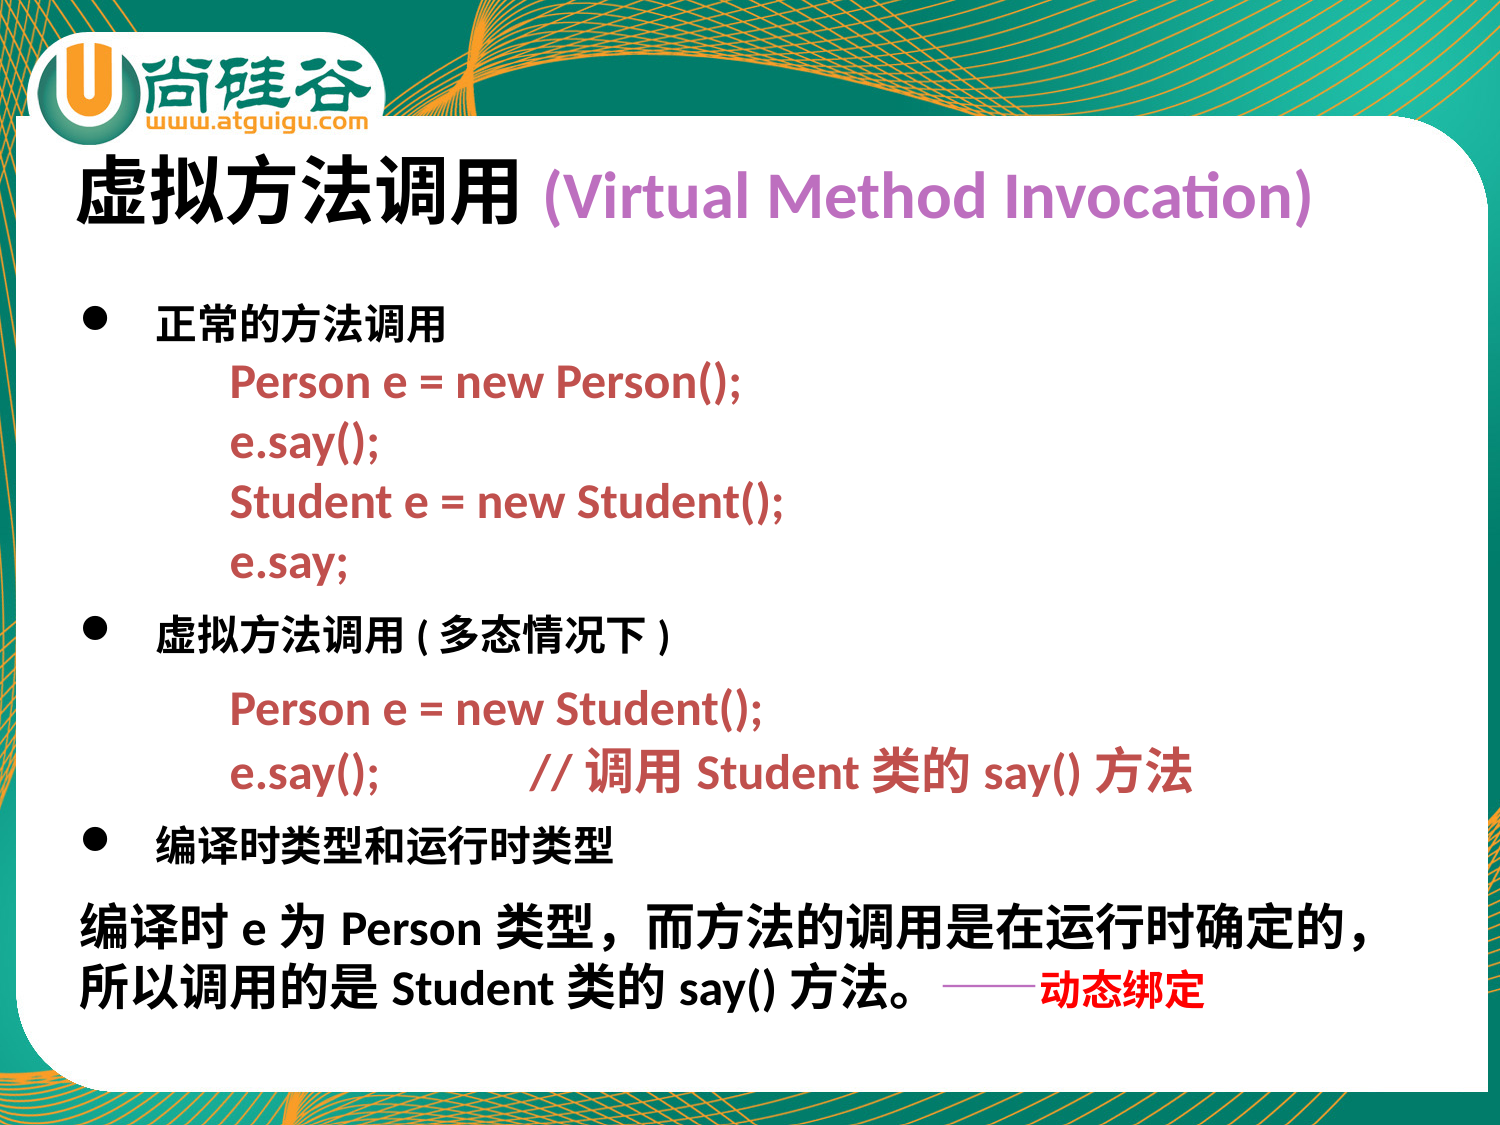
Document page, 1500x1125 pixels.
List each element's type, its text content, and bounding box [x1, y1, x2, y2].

picture [0, 0, 1500, 1125]
text_box 正常的方法调用 Person e = new Person(); e.say(); Student e = new Student(); e.say; 虚拟方法调用(多态情况下) Person e = new Student(); e.say(); //调用Student类的say()方法 编译时类型和运行时类型 编译时e为Person类型，而方法的调用是在运行时确定的，所以调用的是Student类的say()方法。——动态绑定 [64, 290, 1436, 1023]
title 虚拟方法调用(Virtual Method Invocation) [59, 113, 1384, 264]
